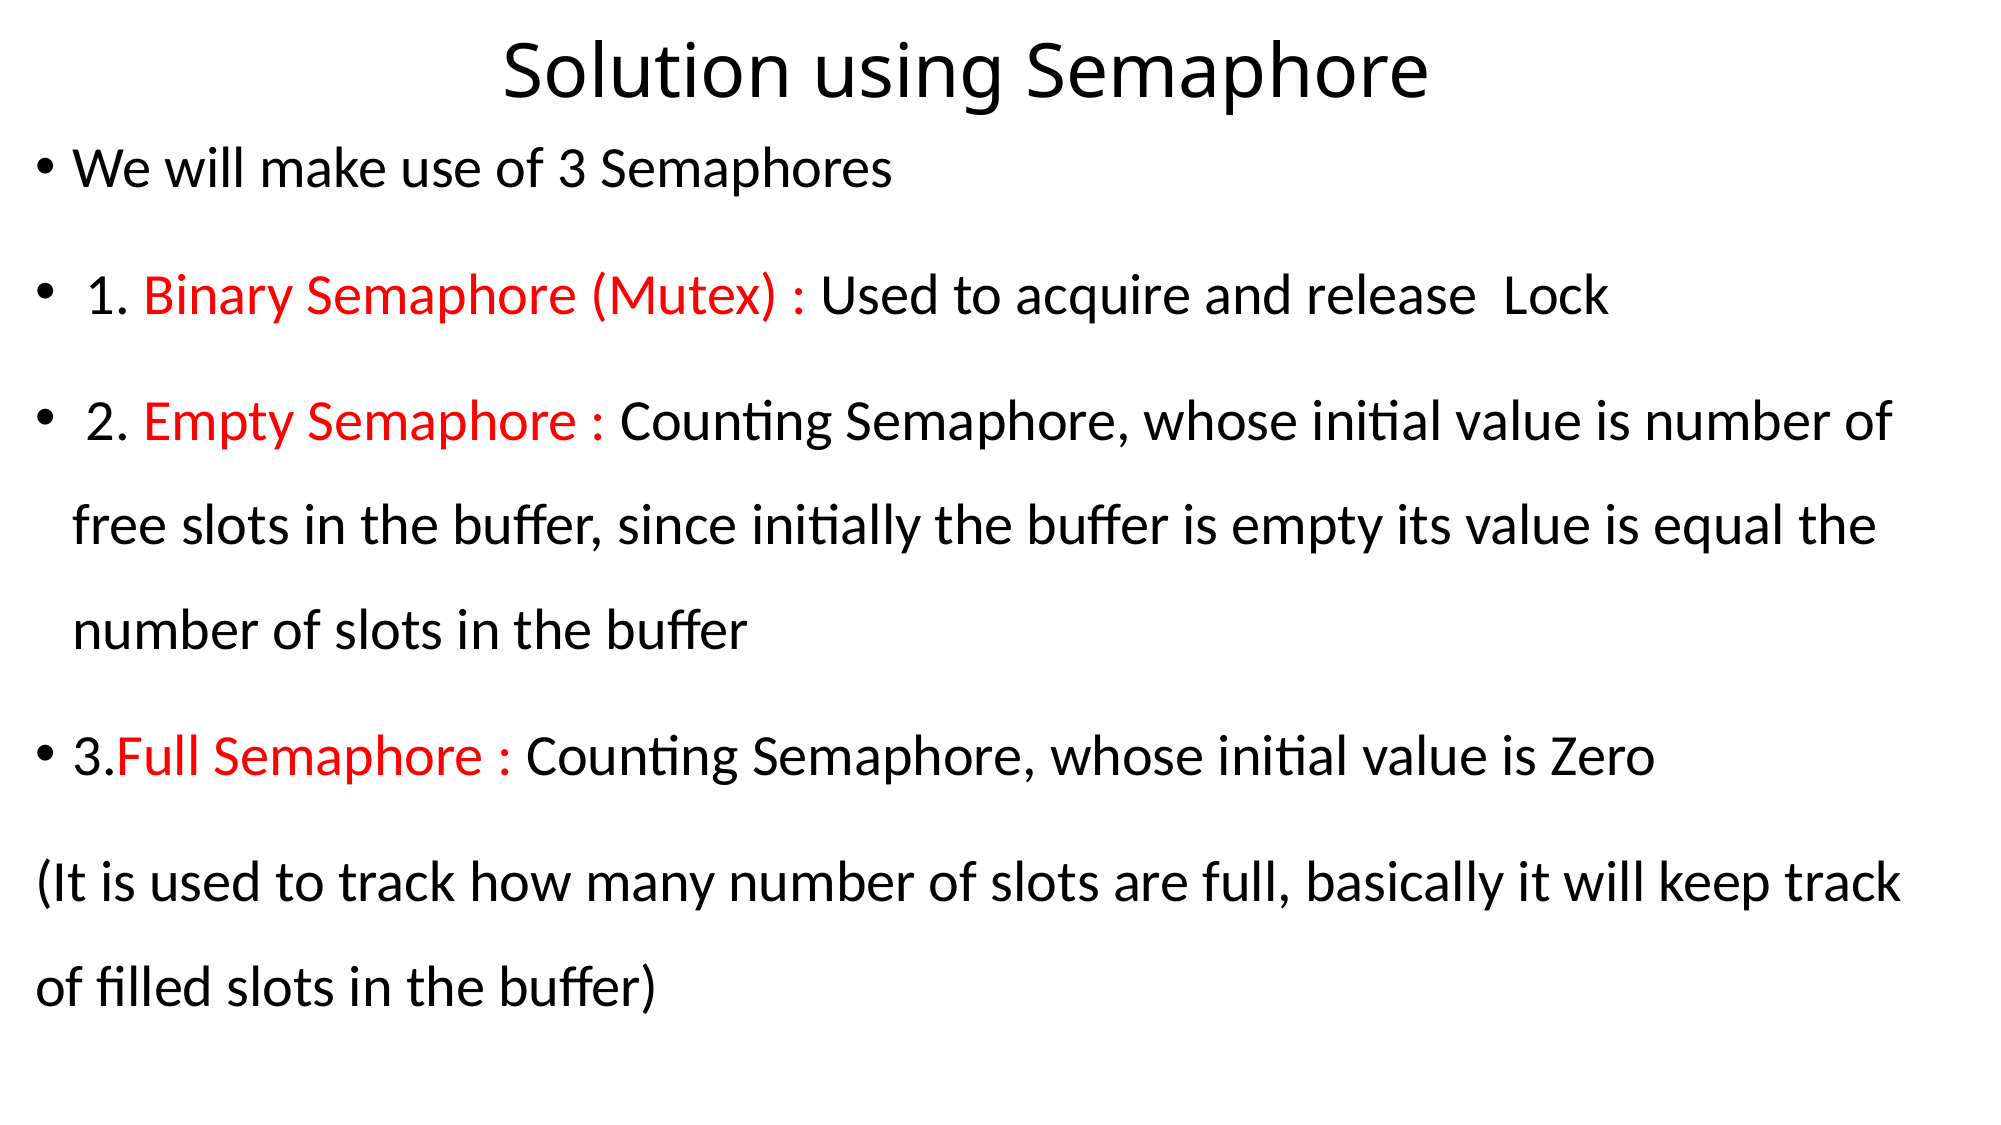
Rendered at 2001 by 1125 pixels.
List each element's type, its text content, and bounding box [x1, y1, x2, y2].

title Solution using Semaphore [114, 0, 1840, 129]
list We will make use of 3 Semaphores 1. Binary Semaphore (Mutex) : Used to acquire and release Lock 2. Empty Semaphore : Counting Semaphore, whose initial value is number of free slots in the buffer, since initially the buffer is empty its value is equal the number of slots in the buffer 3.Full Semaphore : Counting Semaphore, whose initial value is Zero (It is used to track how many number of slots are full, basically it will keep track of filled slots in the buffer) [20, 129, 1970, 1055]
